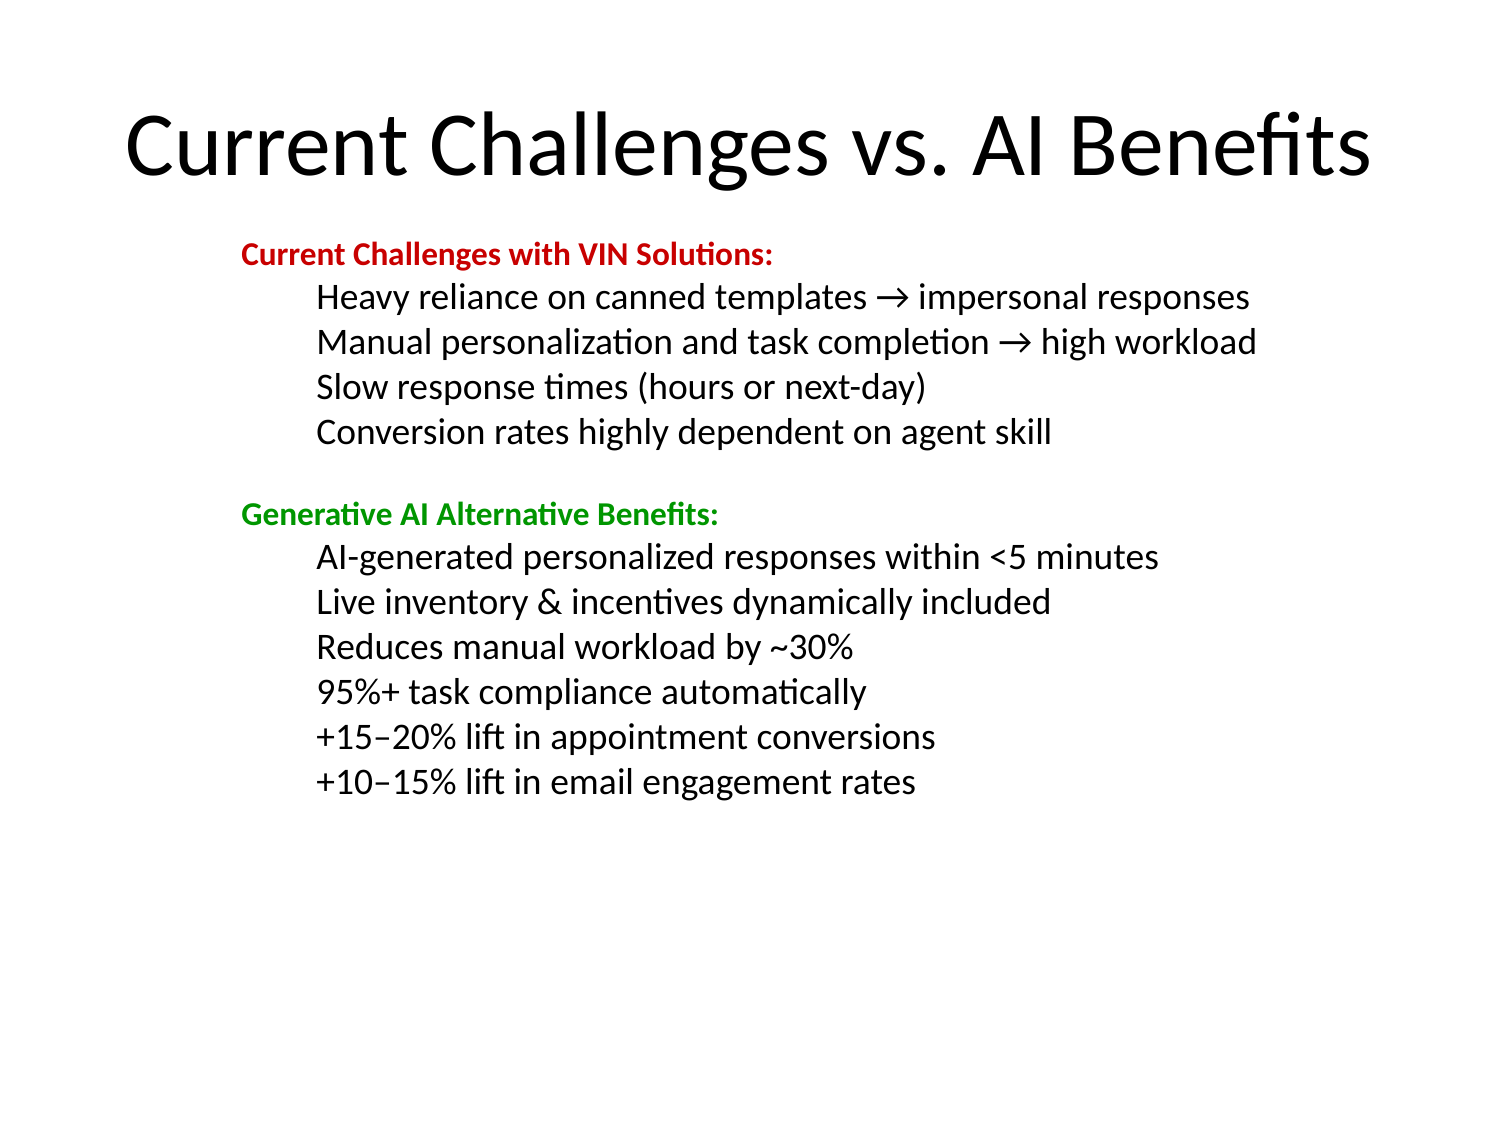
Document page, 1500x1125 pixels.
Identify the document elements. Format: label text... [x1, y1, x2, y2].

text_box Current Challenges with VIN Solutions: Heavy reliance on canned templates → impersonal responses Manual personalization and task completion → high workload Slow response times (hours or next-day) Conversion rates highly dependent on agent skill Generative AI Alternative Benefits: AI-generated personalized responses within <5 minutes Live inventory & incentives dynamically included Reduces manual workload by ~30% 95%+ task compliance automatically +15–20% lift in appointment conversions +10–15% lift in email engagement rates [226, 179, 1274, 810]
title Current Challenges vs. AI Benefits [75, 45, 1425, 233]
